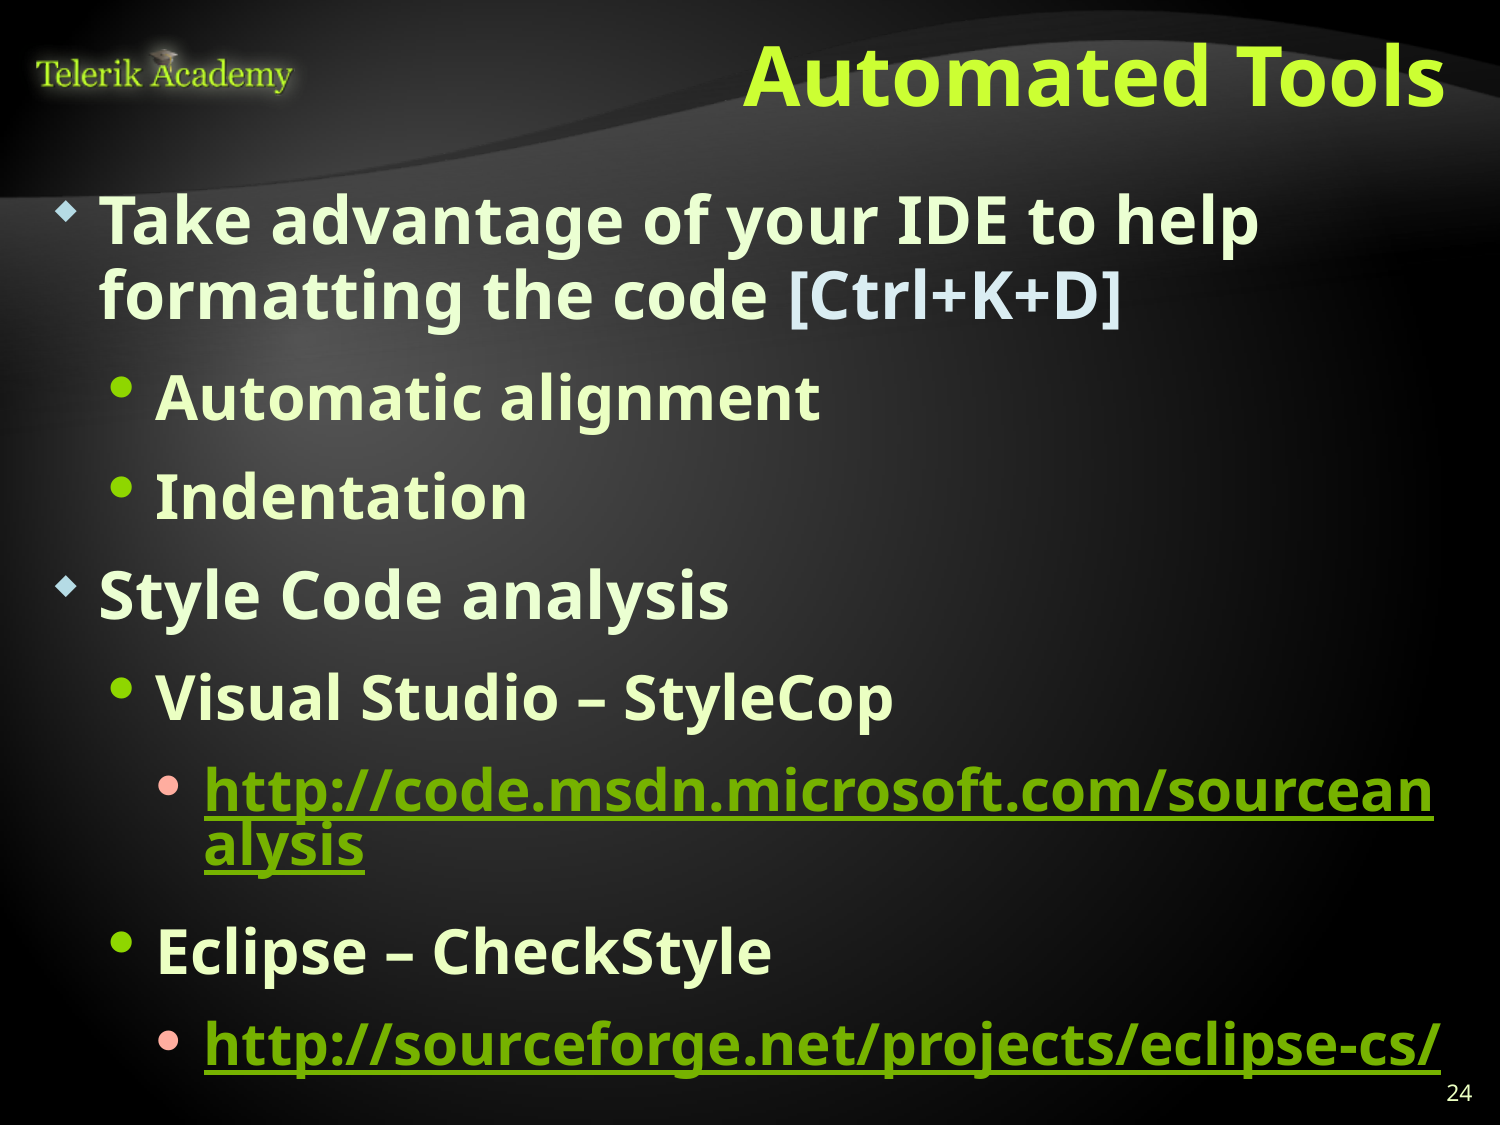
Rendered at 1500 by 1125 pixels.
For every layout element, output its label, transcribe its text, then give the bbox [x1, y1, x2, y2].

title Automated Tools [300, 12, 1463, 150]
slide_number 24 [1412, 1074, 1488, 1113]
picture [0, 0, 1500, 1125]
list Take advantage of your IDE to help formatting the code [Ctrl+K+D] Automatic alignment Indentation Style Code analysis Visual Studio – StyleCop http://code.msdn.microsoft.com/sourceanalysis Eclipse – CheckStyle http://sourceforge.net/projects/eclipse-cs/ [37, 174, 1463, 1088]
